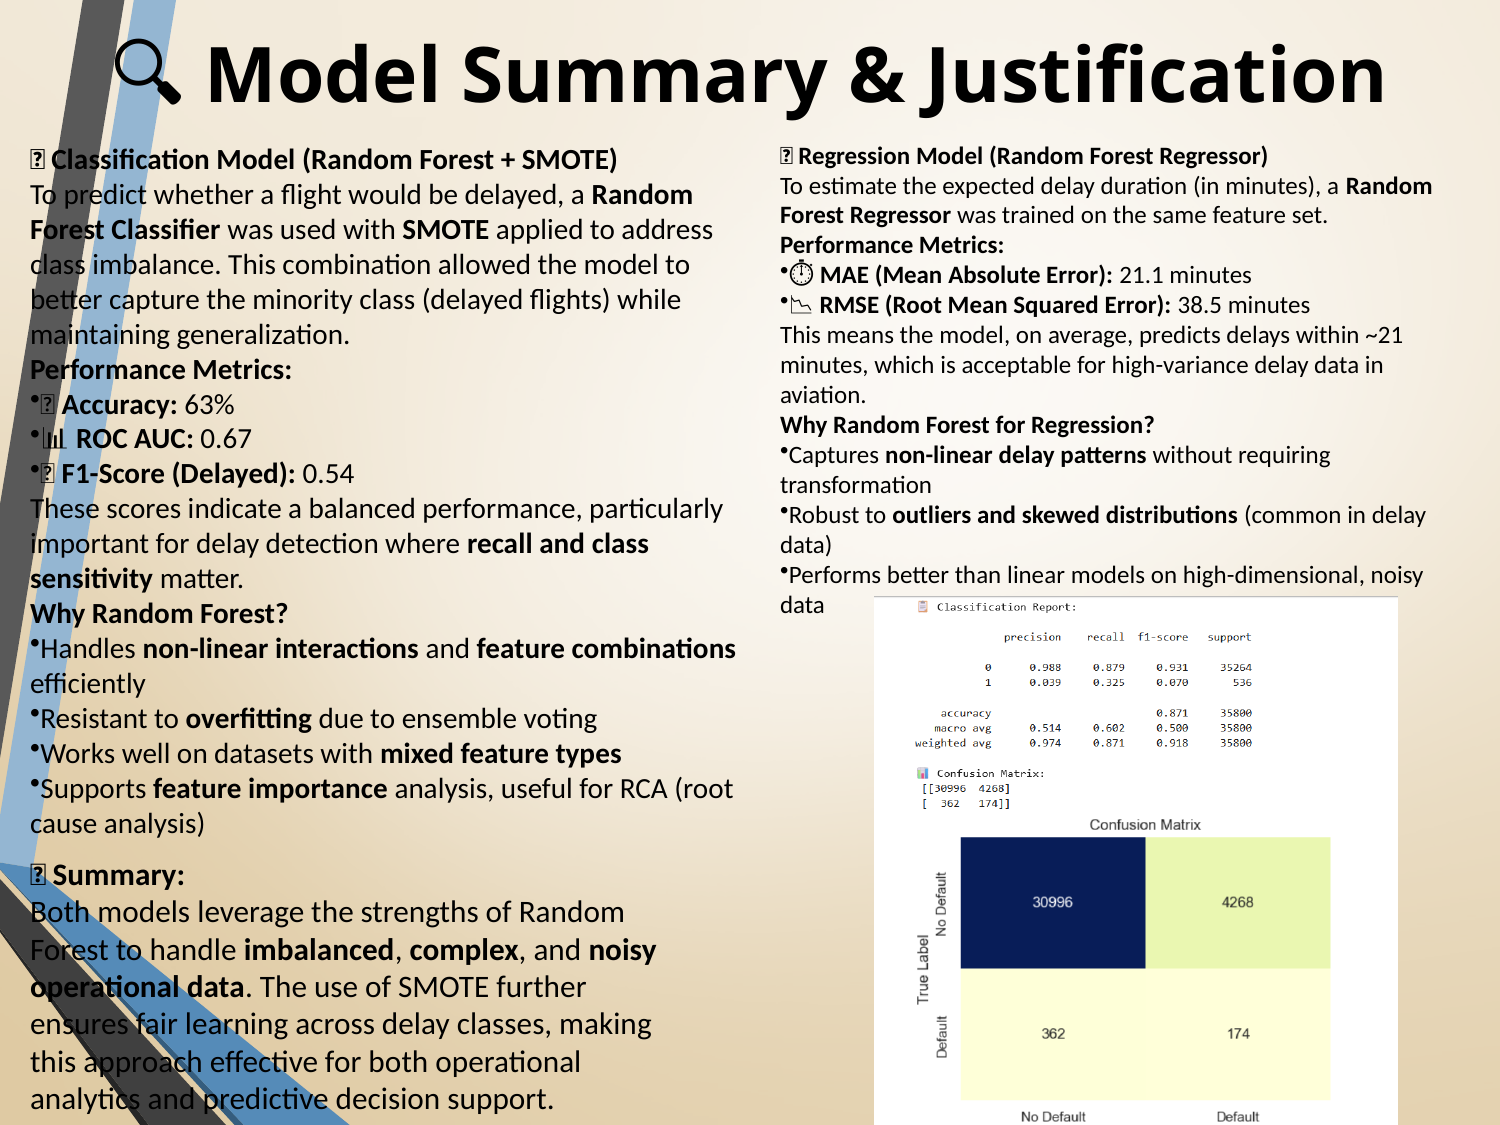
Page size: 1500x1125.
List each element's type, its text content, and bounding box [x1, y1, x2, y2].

title 🔍 Model Summary & Justification [75, 0, 1425, 132]
text_box 📘 Regression Model (Random Forest Regressor) To estimate the expected delay duration (in minutes), a Random Forest Regressor was trained on the same feature set. Performance Metrics: ⏱ MAE (Mean Absolute Error): 21.1 minutes 📉 RMSE (Root Mean Squared Error): 38.5 minutes This means the model, on average, predicts delays within ~21 minutes, which is acceptable for high-variance delay data in aviation. Why Random Forest for Regression? Captures non-linear delay patterns without requiring transformation Robust to outliers and skewed distributions (common in delay data) Performs better than linear models on high-dimensional, noisy data [764, 131, 1485, 680]
text_box 🧠 Summary: Both models leverage the strengths of Random Forest to handle imbalanced, complex, and noisy operational data. The use of SMOTE further ensures fair learning across delay classes, making this approach effective for both operational analytics and predictive decision support. [14, 846, 690, 1124]
text_box 📘 Classification Model (Random Forest + SMOTE) To predict whether a flight would be delayed, a Random Forest Classifier was used with SMOTE applied to address class imbalance. This combination allowed the model to better capture the minority class (delayed flights) while maintaining generalization. Performance Metrics: ✅ Accuracy: 63% 📊 ROC AUC: 0.67 🎯 F1-Score (Delayed): 0.54 These scores indicate a balanced performance, particularly important for delay detection where recall and class sensitivity matter. Why Random Forest? Handles non-linear interactions and feature combinations efficiently Resistant to overfitting due to ensemble voting Works well on datasets with mixed feature types Supports feature importance analysis, useful for RCA (root cause analysis) [15, 132, 780, 901]
picture [873, 595, 1398, 1125]
